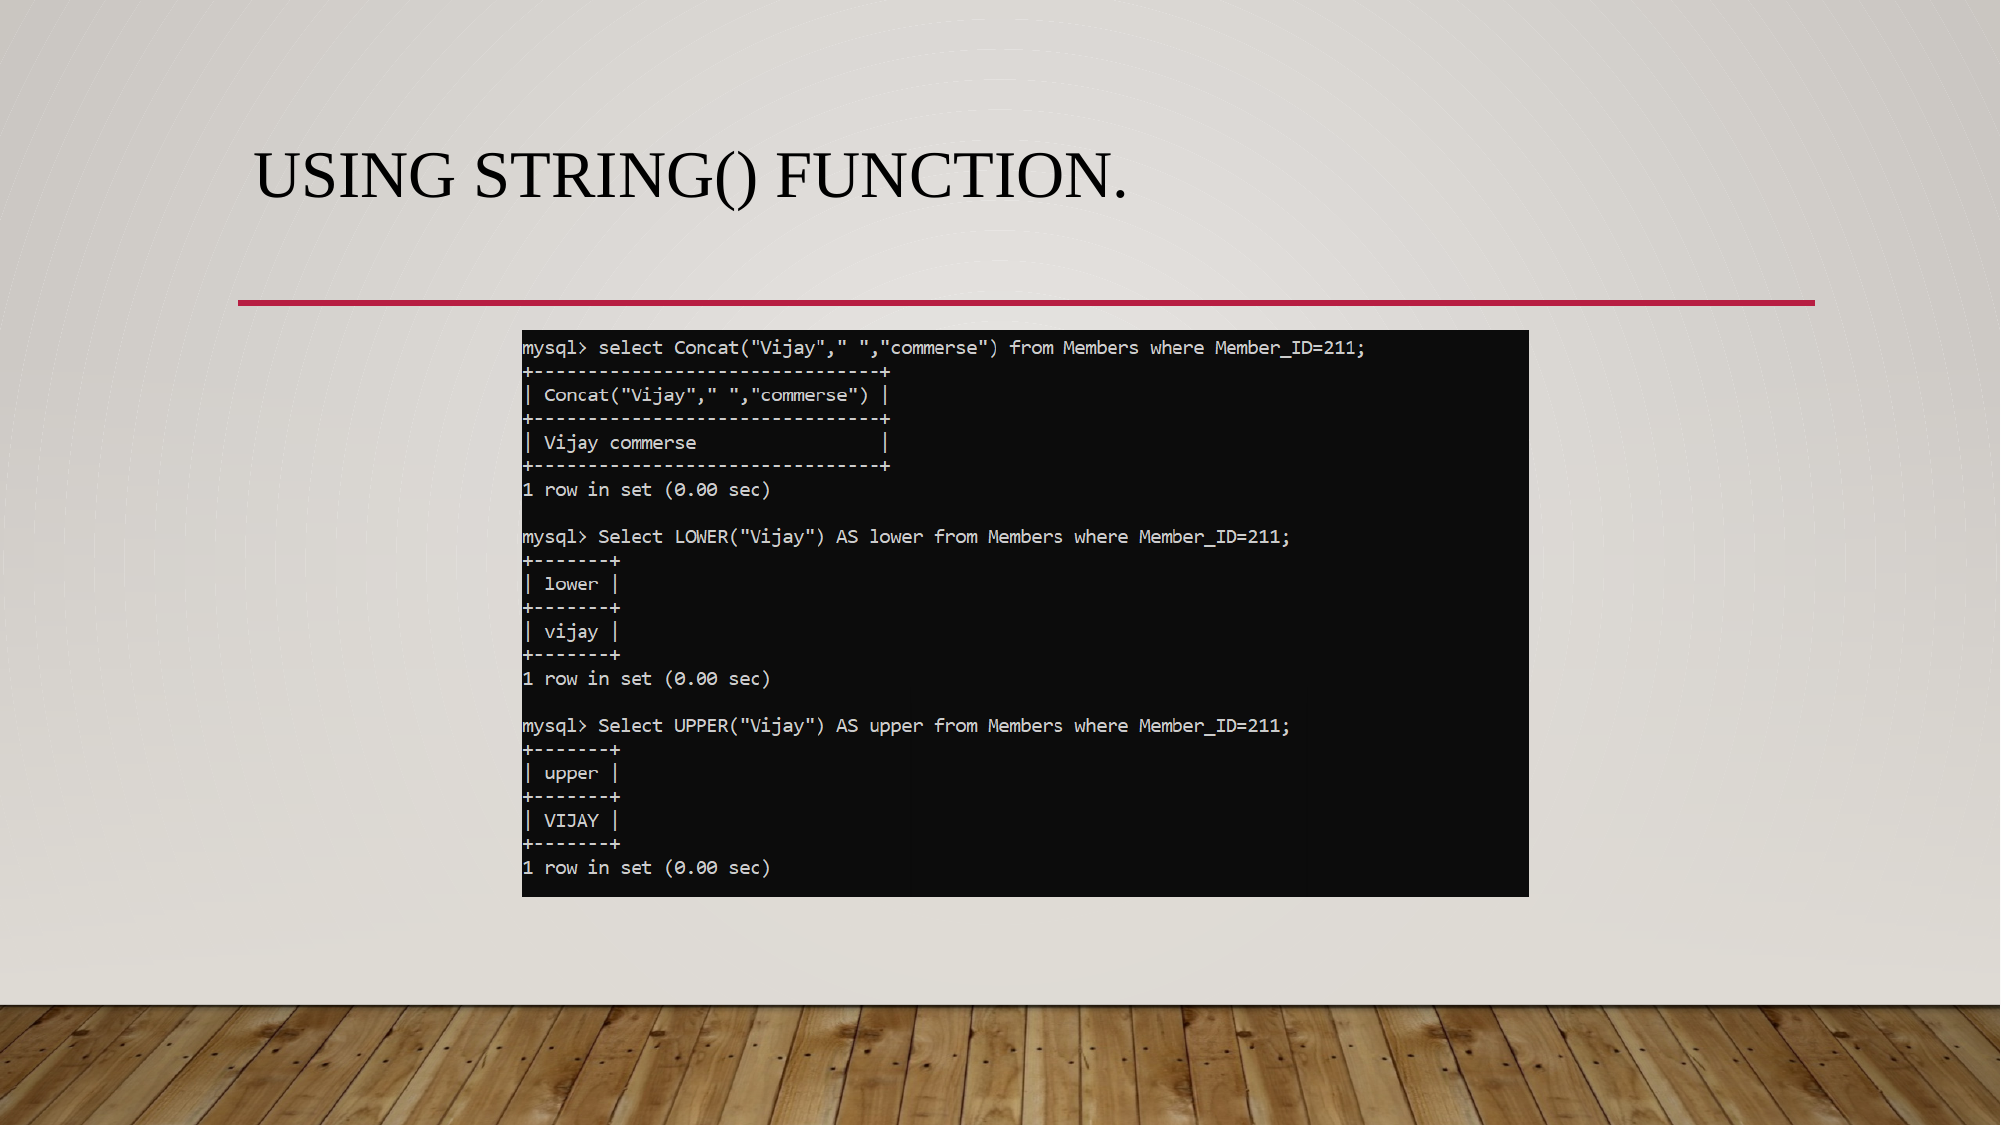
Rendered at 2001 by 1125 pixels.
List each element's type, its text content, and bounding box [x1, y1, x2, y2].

picture [0, 1005, 2000, 1125]
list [522, 330, 1529, 897]
title Using String() Function. [238, 131, 1814, 305]
